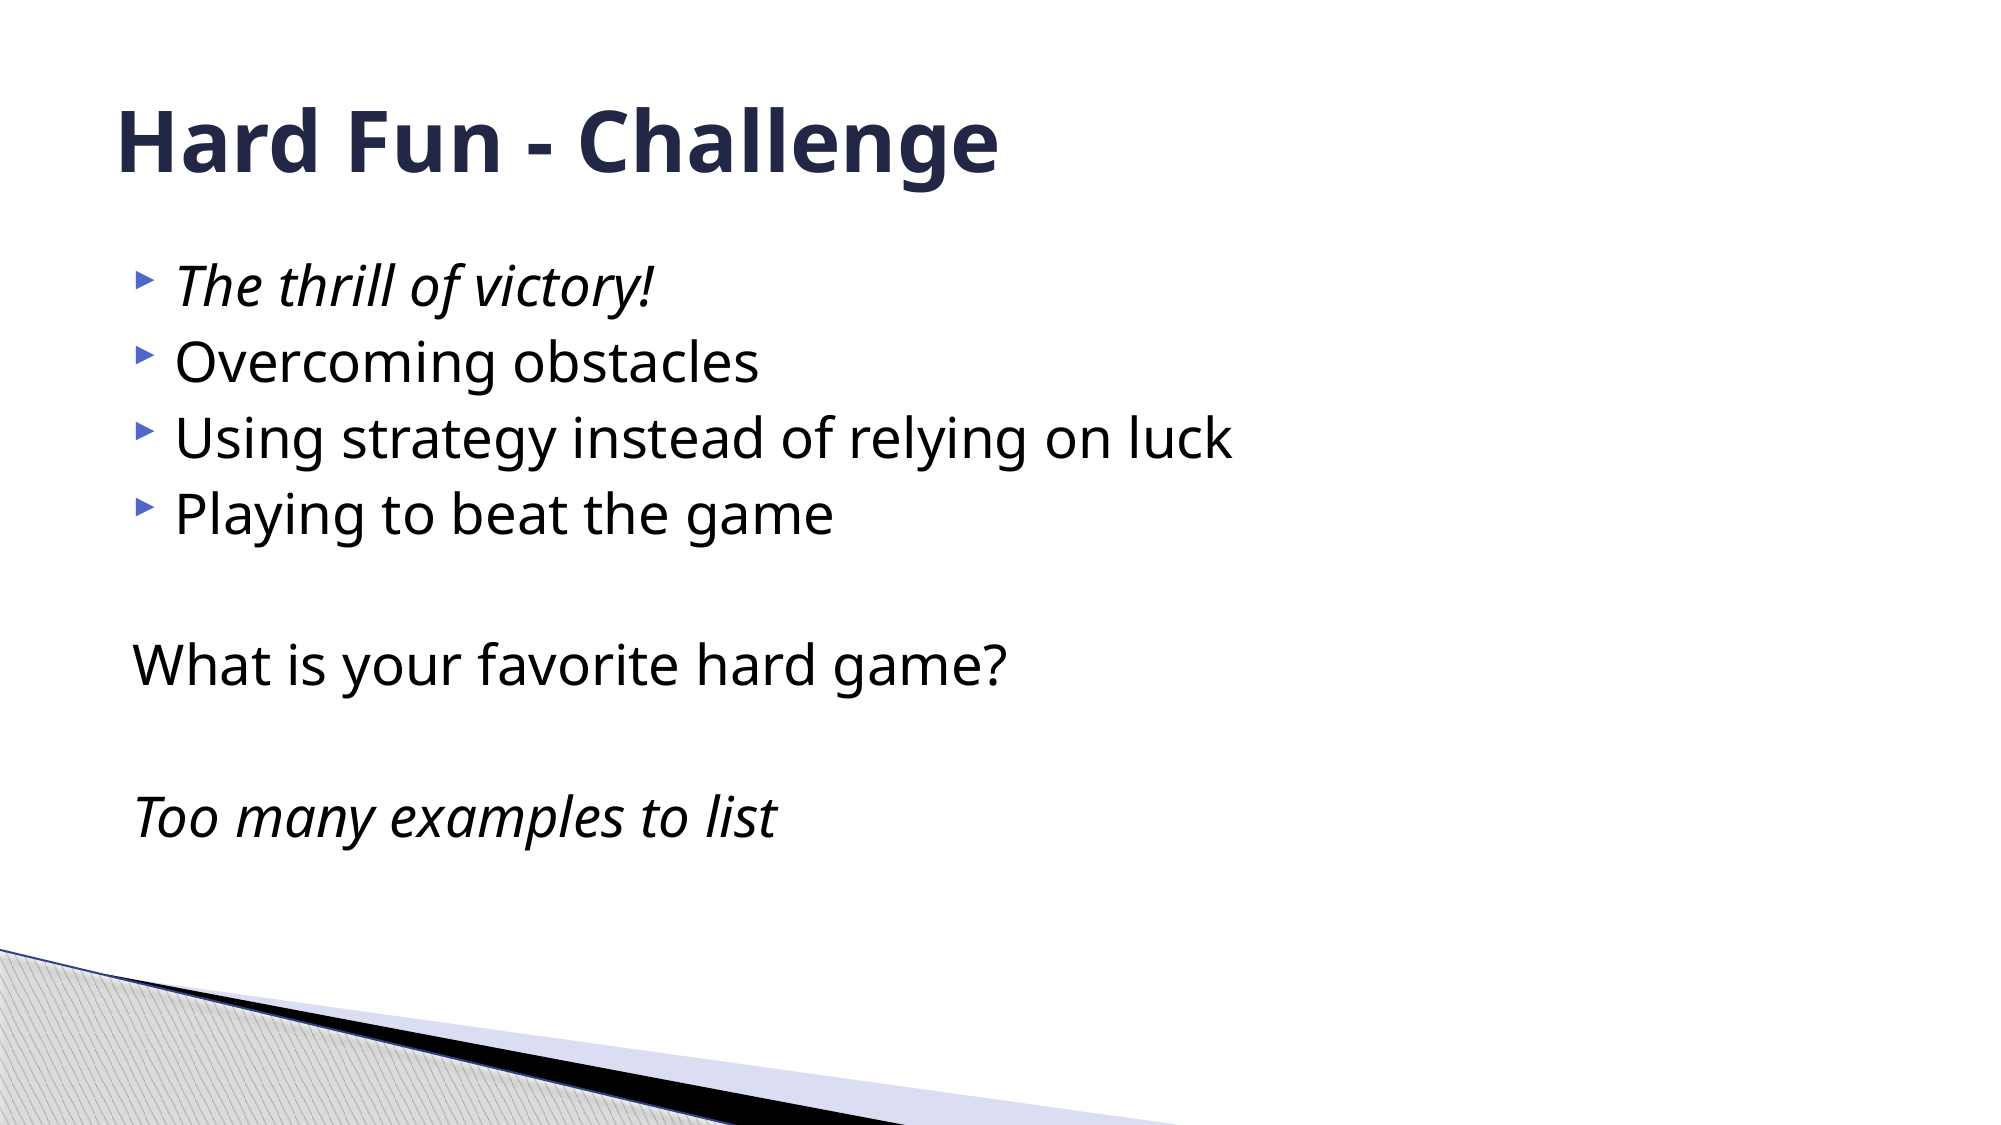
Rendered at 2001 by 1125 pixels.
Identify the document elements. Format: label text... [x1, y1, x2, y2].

list The thrill of victory! Overcoming obstacles Using strategy instead of relying on luck Playing to beat the game What is your favorite hard game? Too many examples to list [99, 243, 1900, 986]
title Hard Fun - Challenge [99, 45, 1900, 233]
